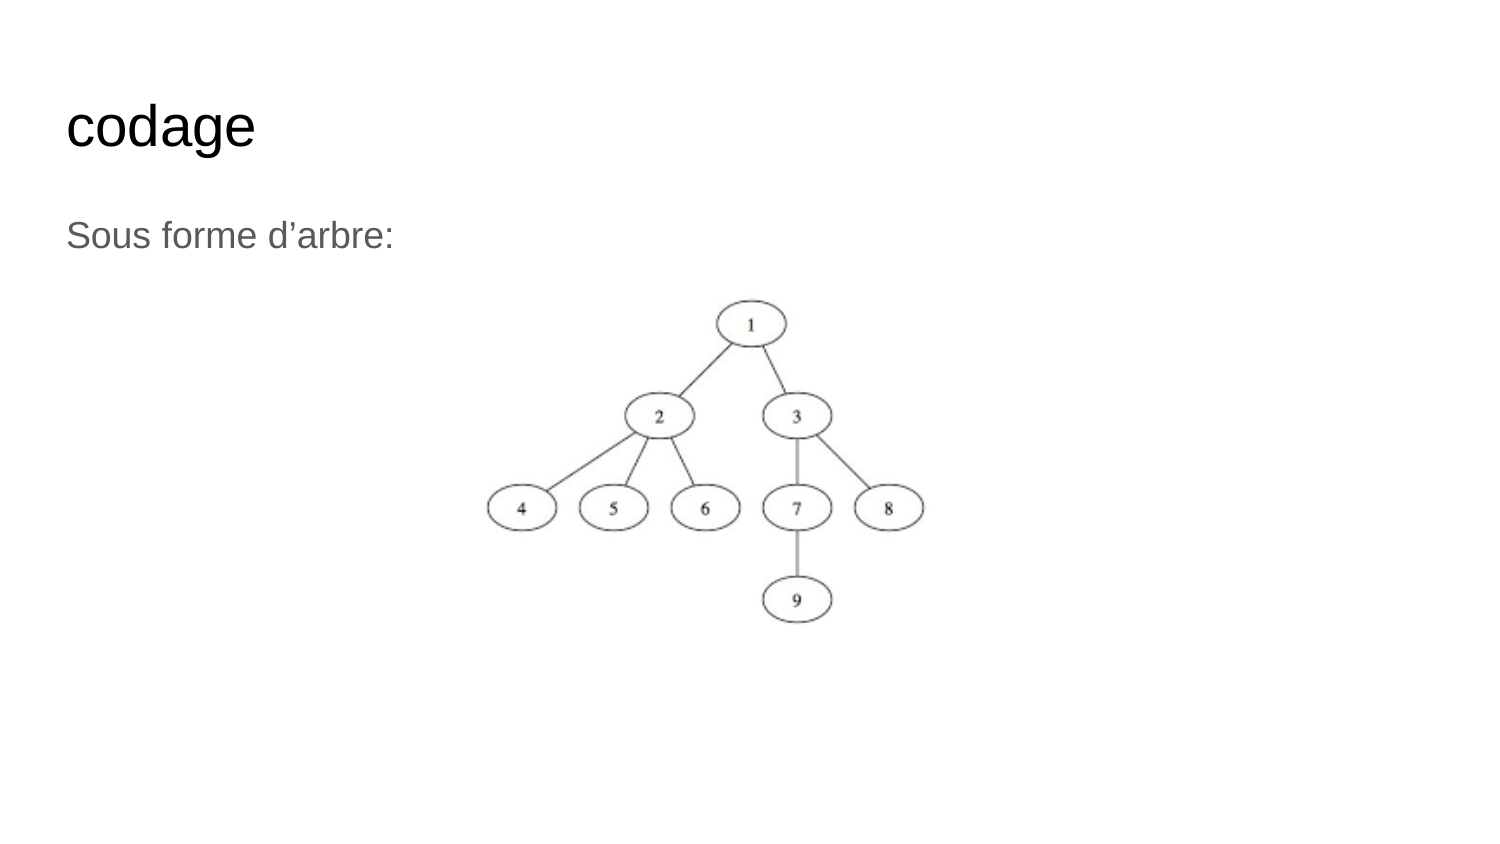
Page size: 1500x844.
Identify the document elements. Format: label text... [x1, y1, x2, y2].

picture [481, 294, 931, 630]
title codage [51, 72, 1449, 167]
list Sous forme d’arbre: [51, 189, 1449, 750]
